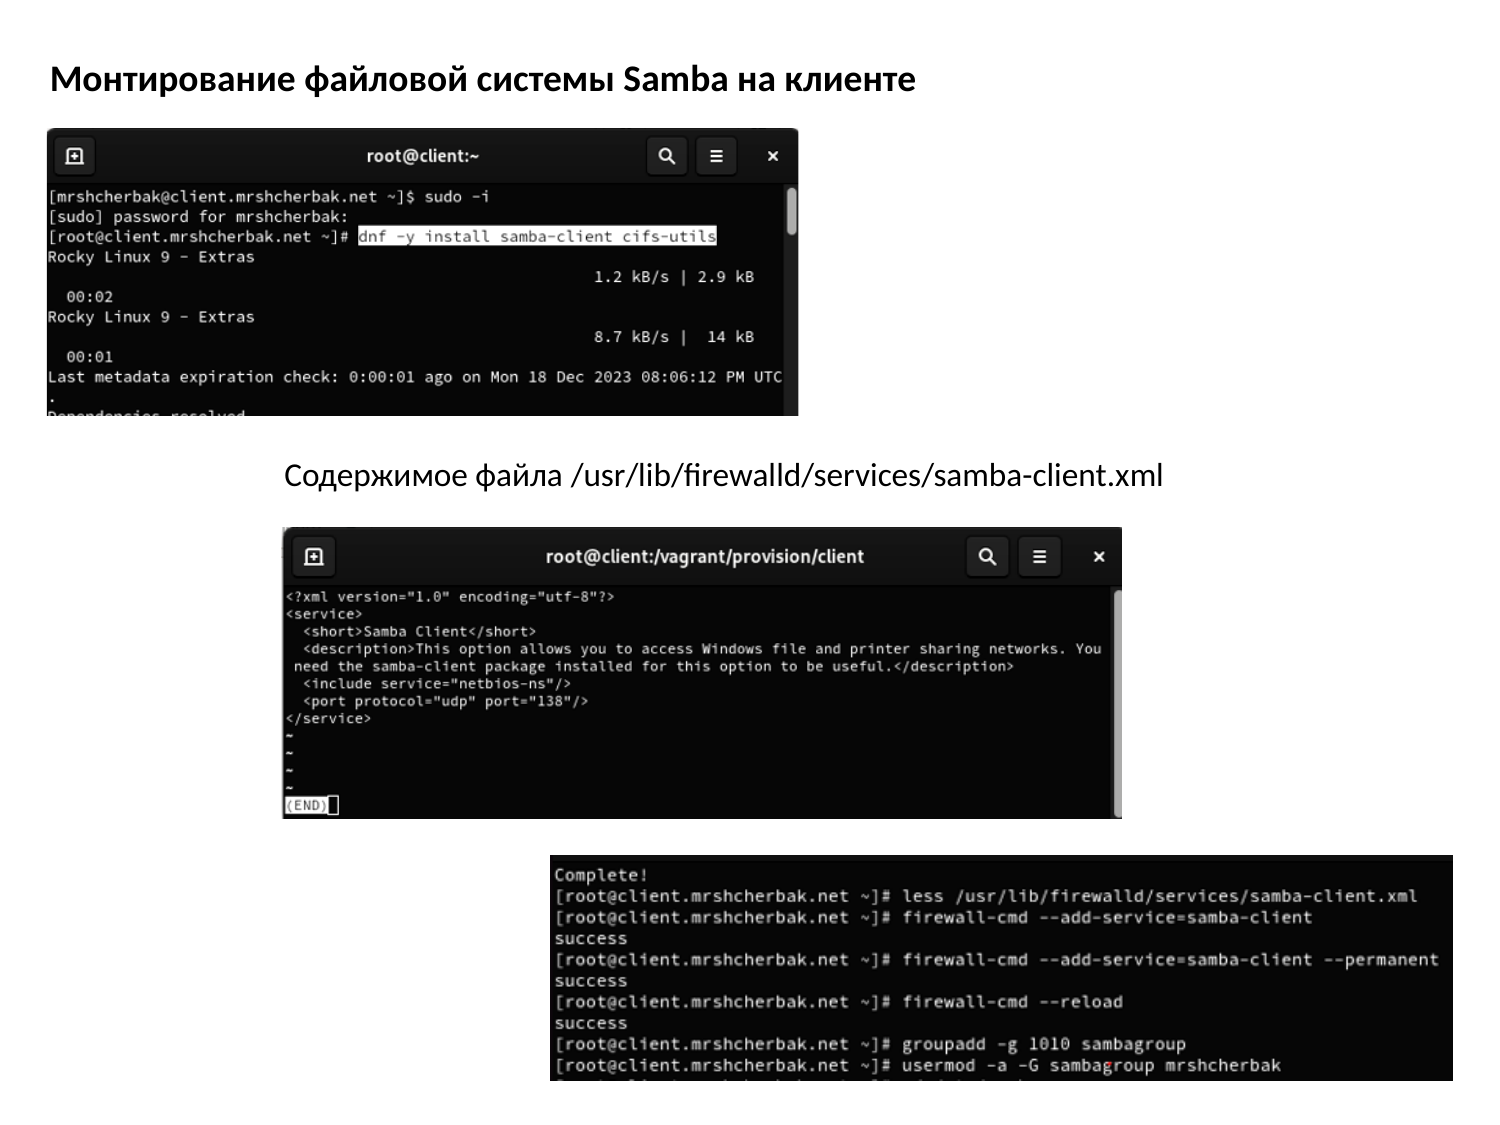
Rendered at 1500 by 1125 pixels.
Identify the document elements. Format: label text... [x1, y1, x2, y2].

text_box Содержимое файла /usr/lib/firewalld/services/samba-client.xml [269, 445, 1500, 500]
picture [46, 128, 799, 416]
picture [550, 855, 1453, 1081]
picture [280, 527, 1123, 819]
text_box Монтирование файловой системы Samba на клиенте [35, 46, 985, 107]
